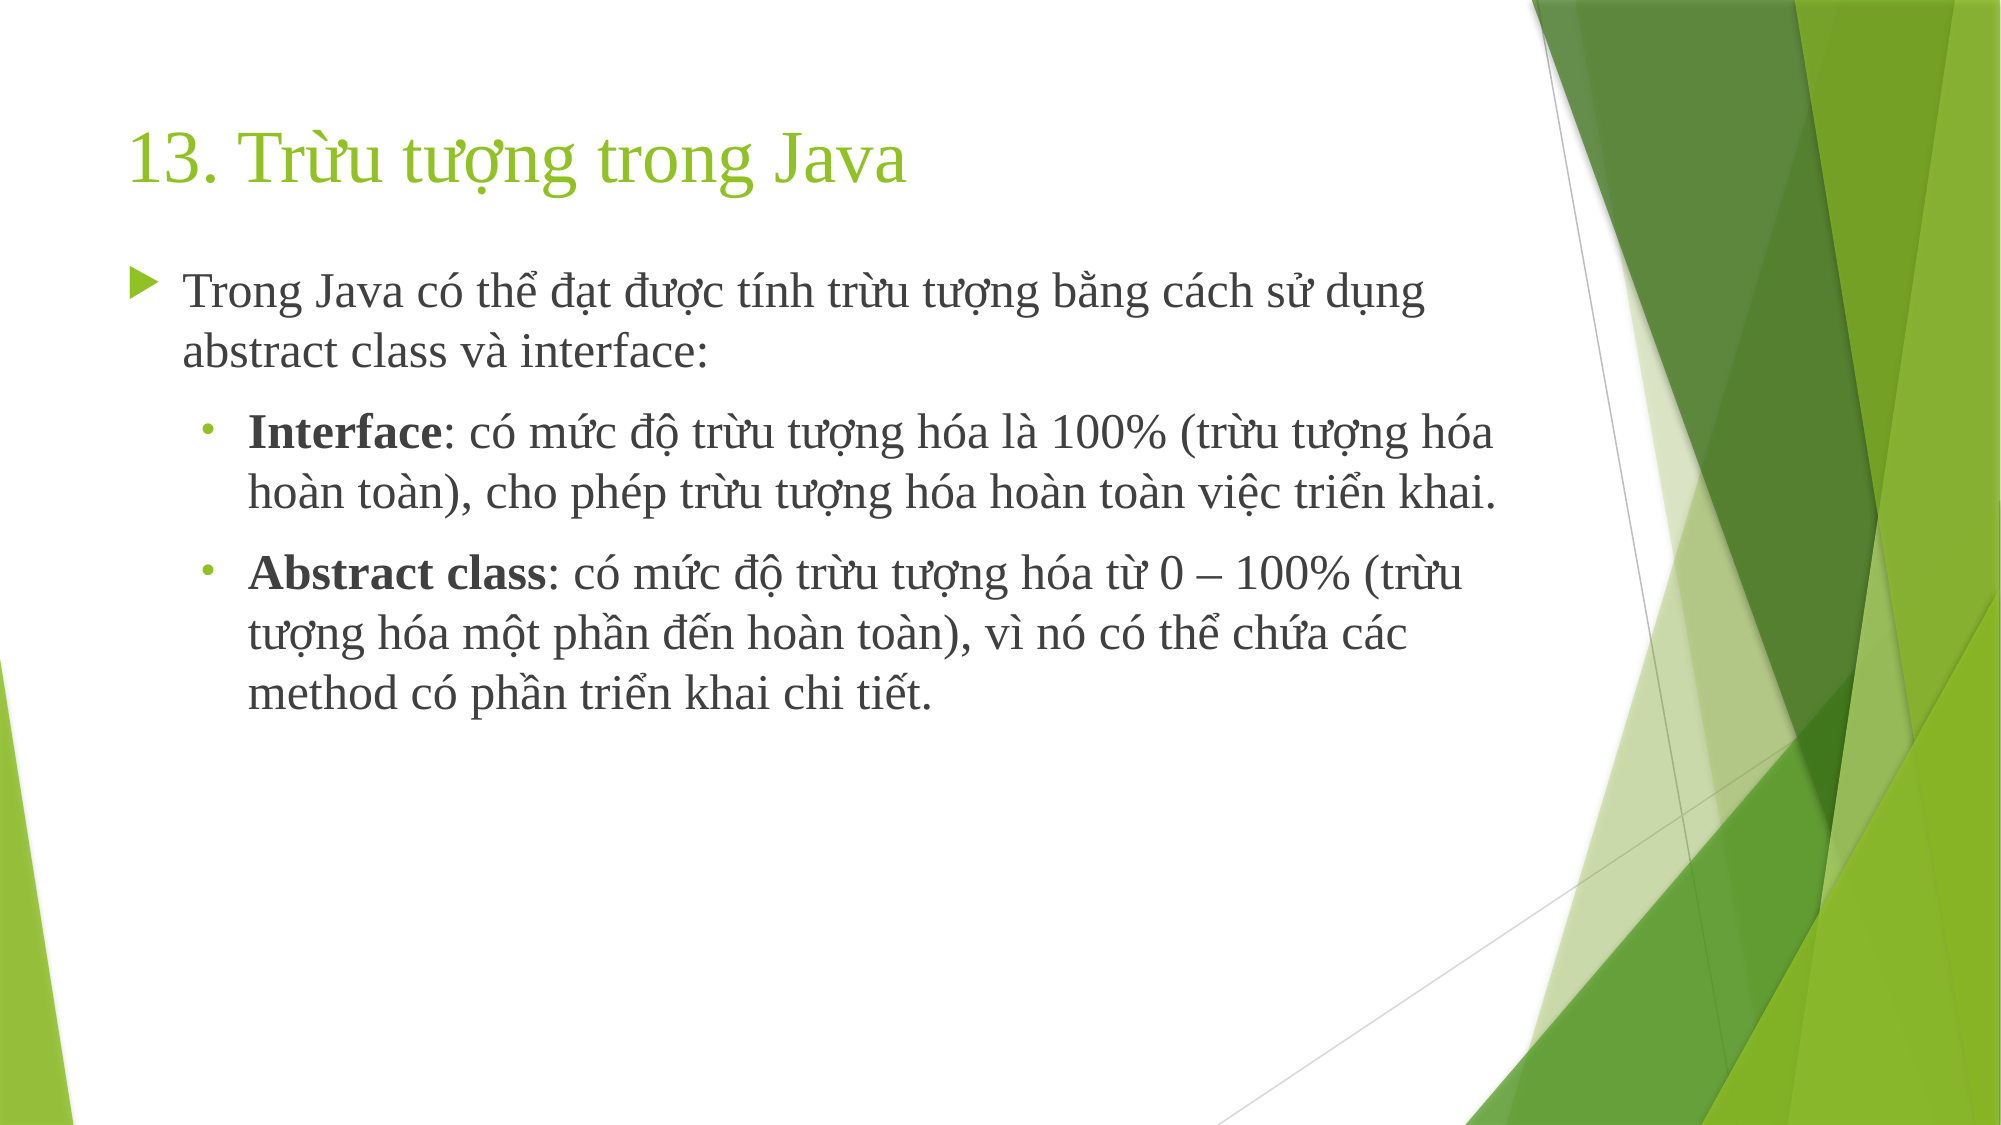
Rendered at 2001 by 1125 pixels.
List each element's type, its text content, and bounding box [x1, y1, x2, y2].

list Trong Java có thể đạt được tính trừu tượng bằng cách sử dụng abstract class và interface: Interface: có mức độ trừu tượng hóa là 100% (trừu tượng hóa hoàn toàn), cho phép trừu tượng hóa hoàn toàn việc triển khai. Abstract class: có mức độ trừu tượng hóa từ 0 – 100% (trừu tượng hóa một phần đến hoàn toàn), vì nó có thể chứa các method có phần triển khai chi tiết. [111, 249, 1522, 991]
title 13. Trừu tượng trong Java [111, 99, 1522, 249]
